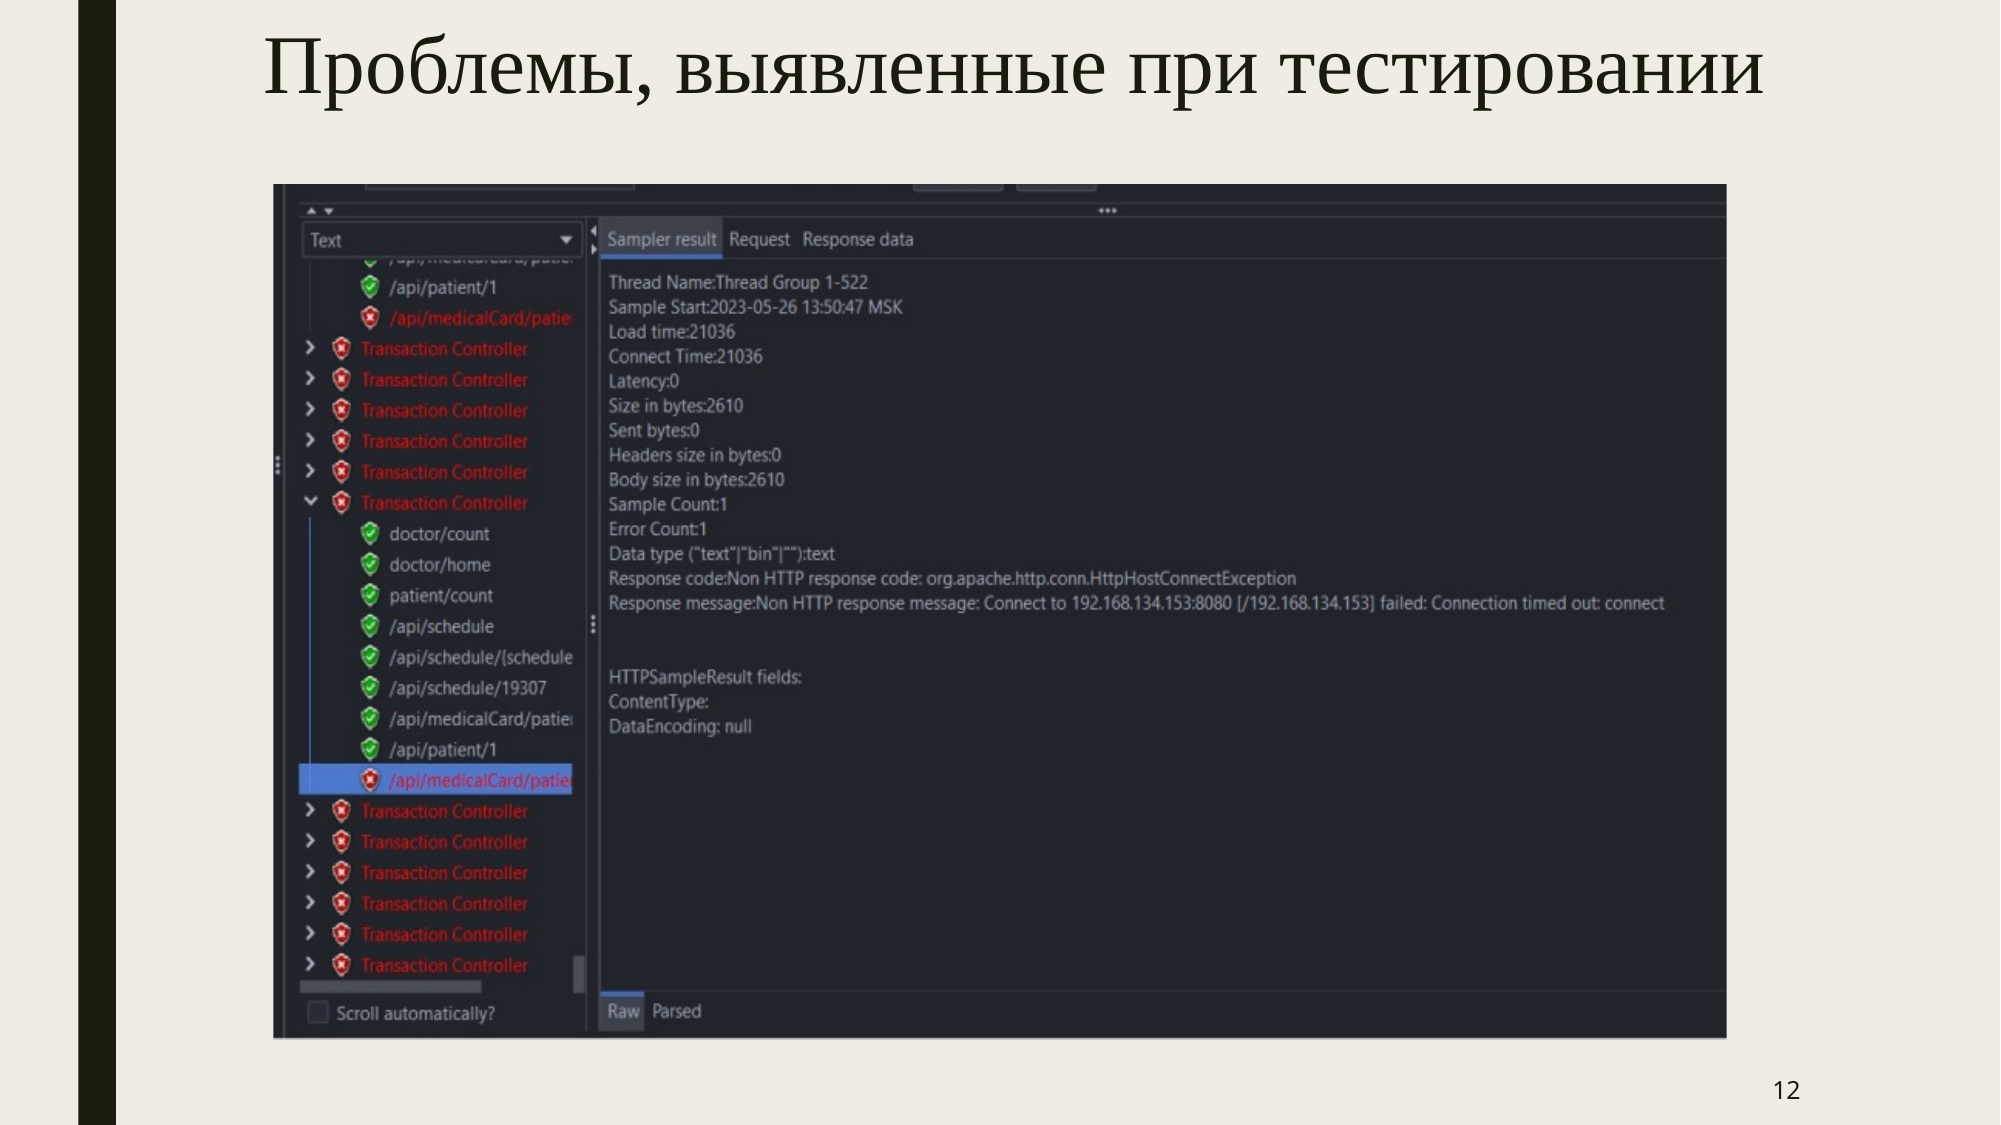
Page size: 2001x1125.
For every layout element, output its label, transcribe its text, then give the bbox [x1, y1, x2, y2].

title Проблемы, выявленные при тестировании [227, 14, 1803, 165]
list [273, 184, 1727, 1040]
slide_number 12 [1553, 1058, 1816, 1125]
